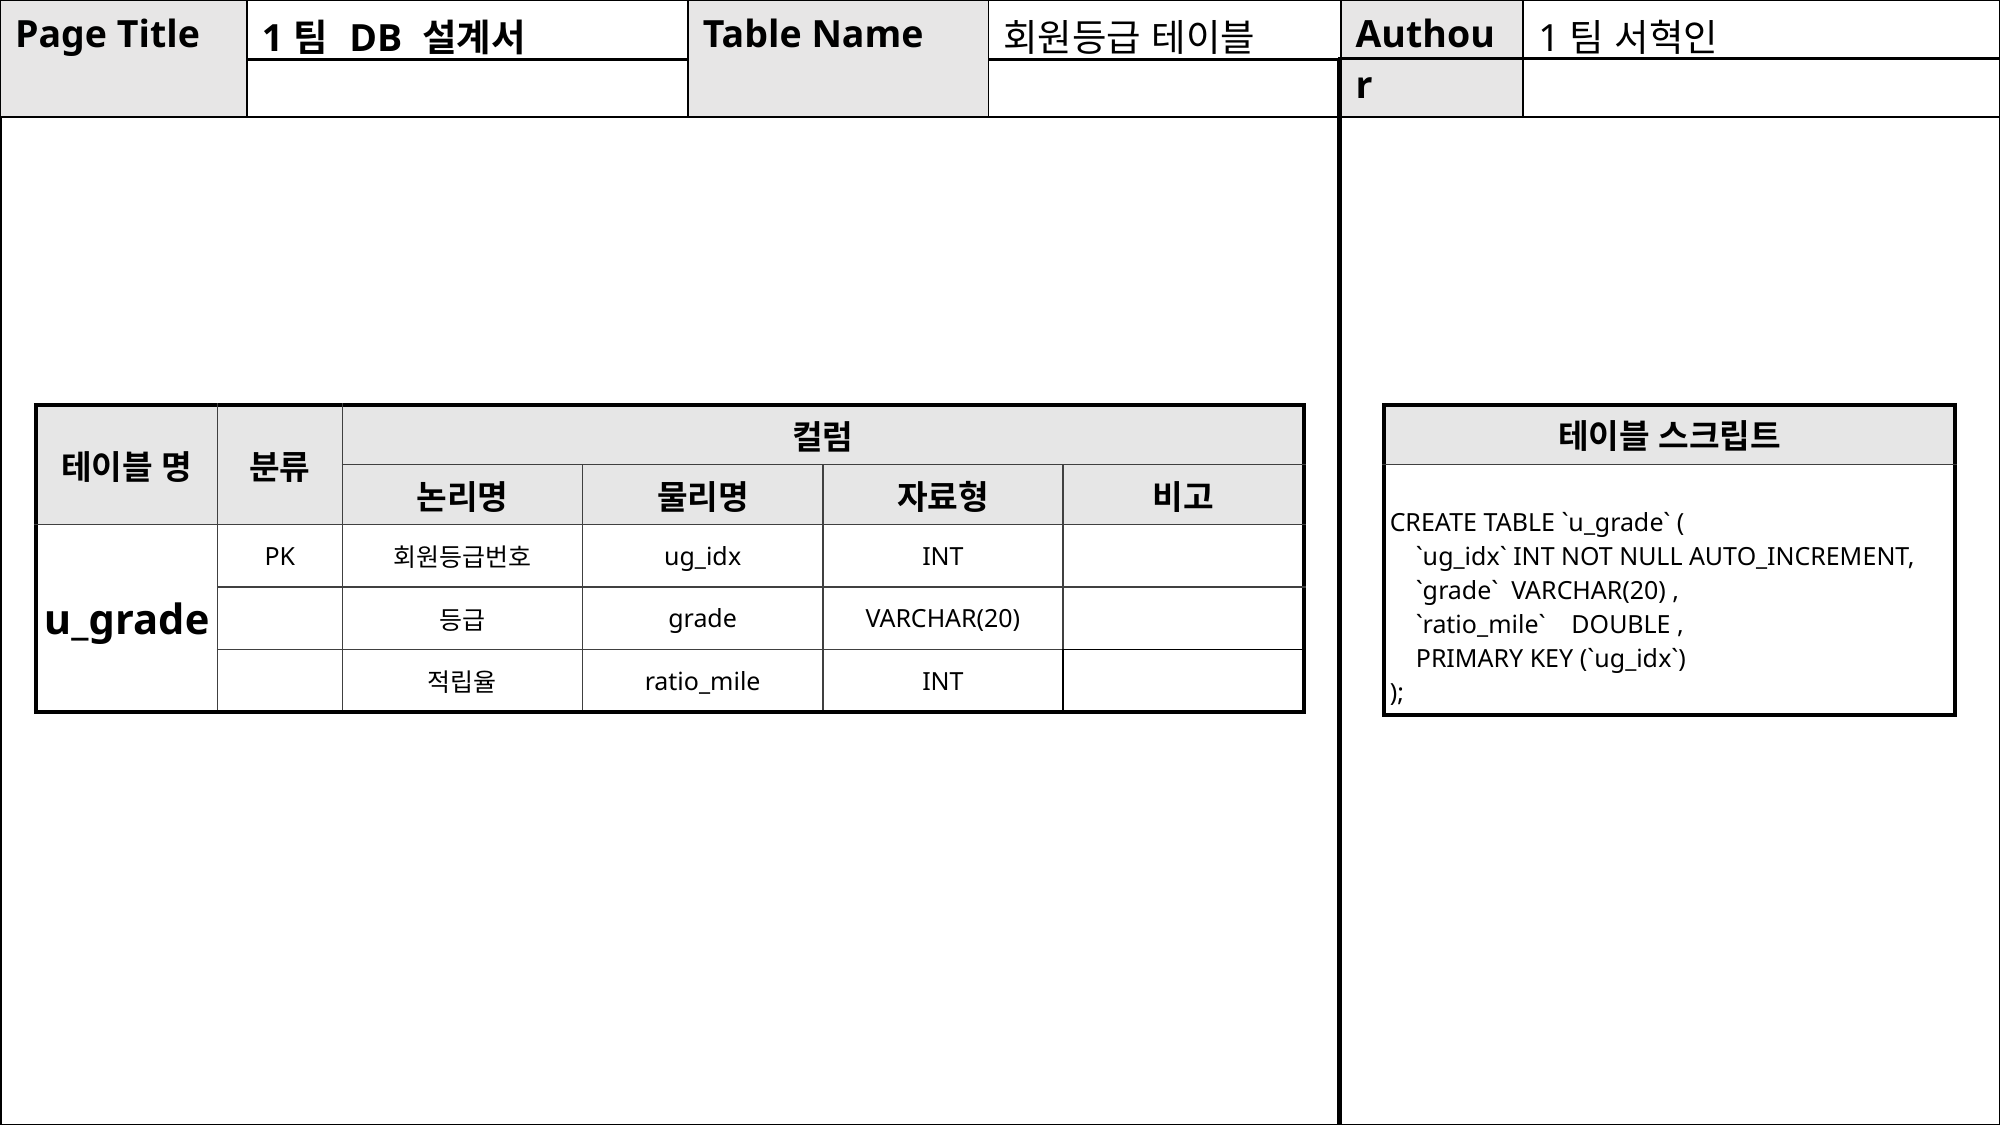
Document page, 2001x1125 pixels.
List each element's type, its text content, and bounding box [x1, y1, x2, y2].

table_cell INT [824, 650, 1062, 710]
table_cell INT [824, 525, 1062, 586]
table_cell [218, 588, 342, 649]
table_header 테이블 스크립트 [1386, 407, 1953, 464]
table_header 1팀 DB 설계서 [248, 1, 687, 116]
table_cell CREATE TABLE `u_grade` ( `ug_idx` INT NOT NULL AUTO_INCREMENT, `grade` VARCHAR(20) , `ratio_mile` DOUBLE , PRIMARY KEY (`ug_idx`) ); [1386, 465, 1953, 713]
table_cell [218, 650, 342, 710]
table_cell grade [583, 588, 822, 649]
table_header 1팀 서혁인 [1524, 1, 1999, 58]
table_header 컬럼 [343, 407, 1302, 464]
text_box [0, 118, 1339, 1125]
table_cell VARCHAR(20) [824, 588, 1062, 649]
table_cell 비고 [1064, 465, 1302, 524]
table_cell [1064, 525, 1302, 586]
table_cell u_grade [38, 525, 217, 710]
table_header Table Name [689, 1, 988, 116]
text_box [1340, 58, 2000, 1125]
table_cell [1064, 588, 1302, 649]
table_cell 회원등급번호 [343, 525, 582, 586]
table_cell 자료형 [824, 465, 1062, 524]
table_cell 물리명 [583, 465, 822, 524]
table_cell 논리명 [343, 465, 582, 524]
table_header 회원등급 테이블 [989, 1, 1340, 116]
table_header 분류 [218, 407, 342, 524]
table_cell ratio_mile [583, 650, 822, 710]
table_header Page Title [1, 1, 246, 116]
table_cell [1064, 650, 1302, 710]
table_cell PK [218, 525, 342, 586]
table_cell 적립율 [343, 650, 582, 710]
table_header Authour [1342, 1, 1522, 58]
table_cell ug_idx [583, 525, 822, 586]
table_cell 등급 [343, 588, 582, 649]
table_header 테이블 명 [38, 407, 217, 524]
